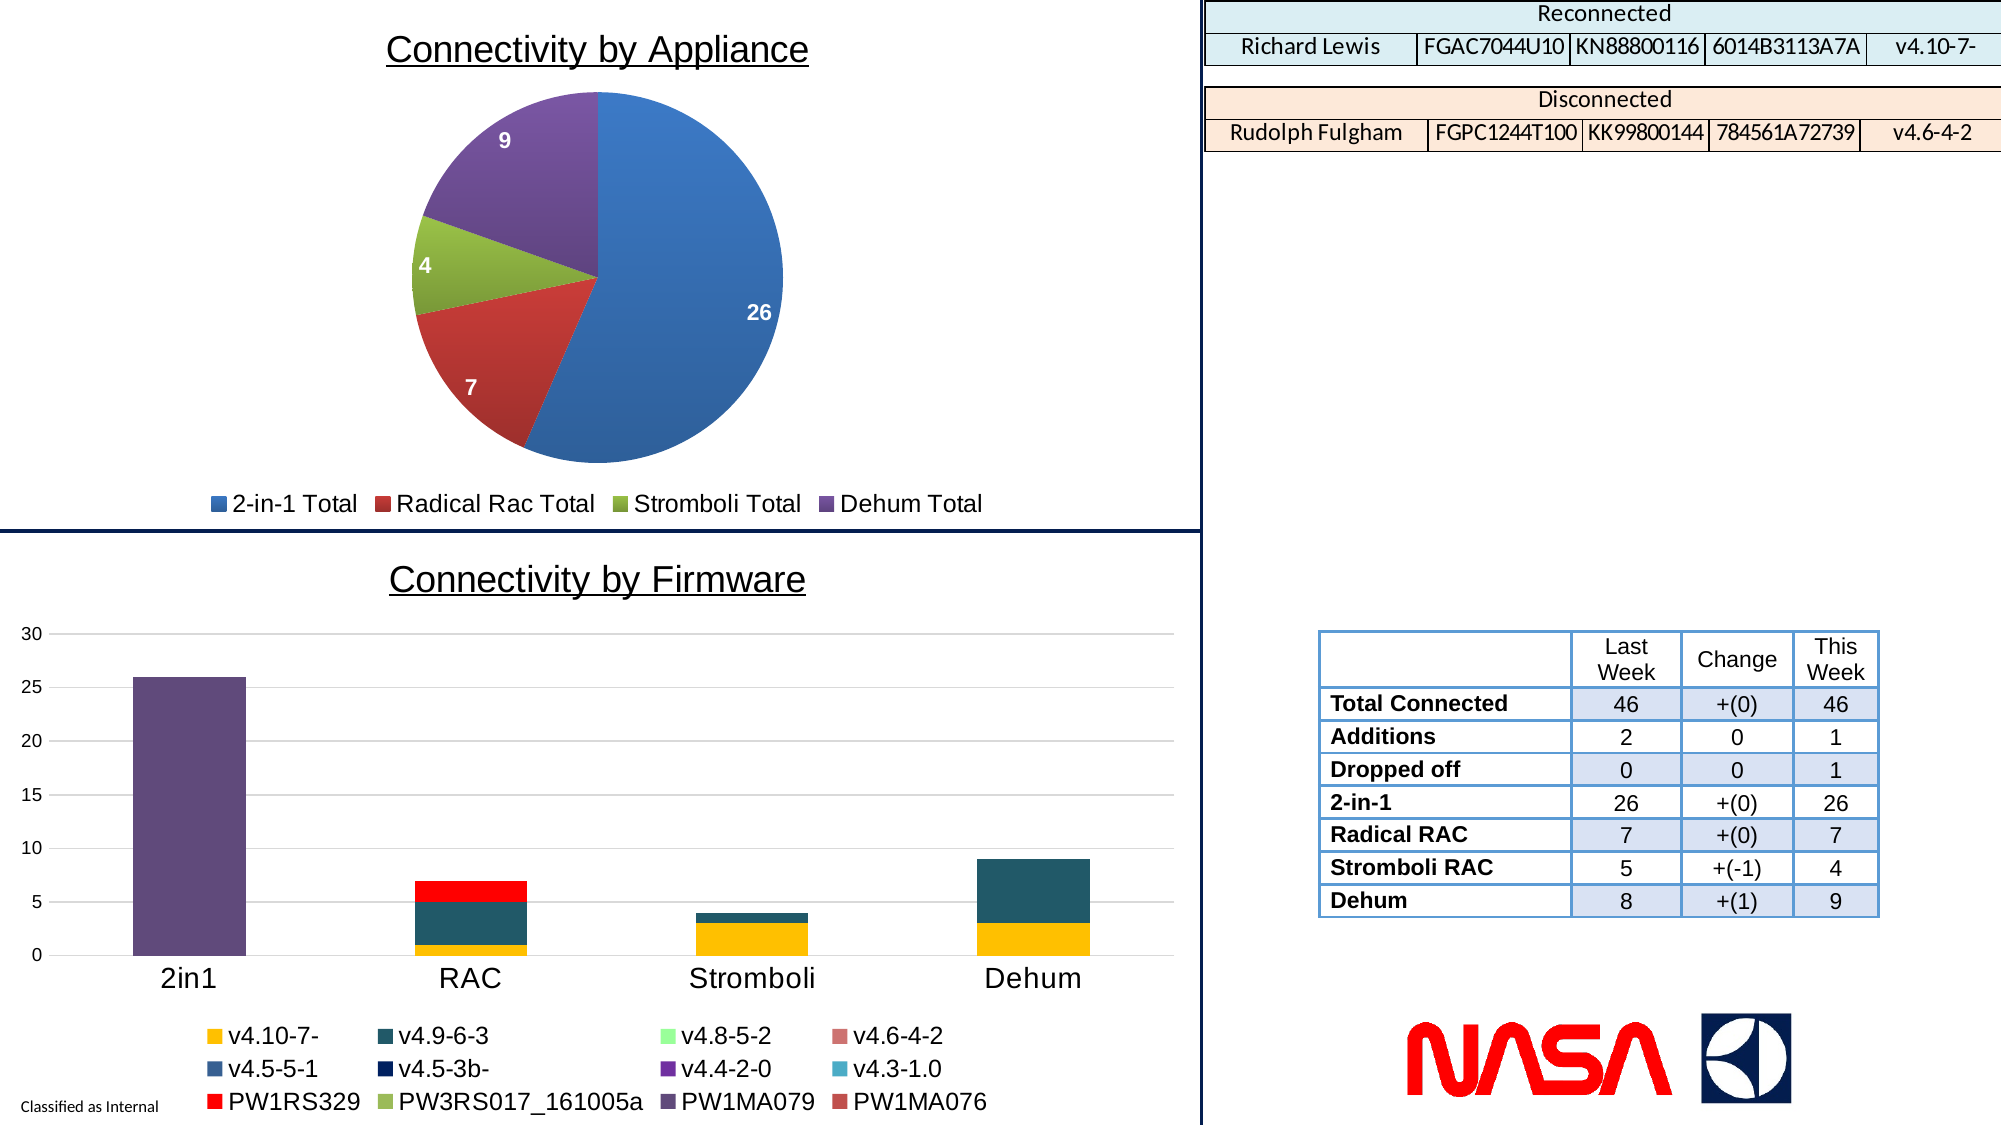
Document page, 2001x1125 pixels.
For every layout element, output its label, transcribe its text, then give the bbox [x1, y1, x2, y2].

picture [1204, 0, 2000, 68]
table_cell 9 [1795, 886, 1877, 916]
table_cell 2 [1573, 722, 1680, 752]
chart [0, 0, 1199, 523]
table_cell 0 [1683, 722, 1792, 752]
table_cell 7 [1795, 820, 1877, 850]
table_cell Dropped off [1321, 754, 1570, 784]
table_cell +(0) [1683, 787, 1792, 817]
table_header This Week [1795, 633, 1877, 686]
table_cell +(-1) [1683, 853, 1792, 883]
table_cell 26 [1573, 787, 1680, 817]
table_cell 46 [1573, 689, 1680, 719]
table_cell 1 [1795, 722, 1877, 752]
table_cell 46 [1795, 689, 1877, 719]
picture [1204, 86, 2000, 154]
table_cell 1 [1795, 754, 1877, 784]
table_cell Total Connected [1321, 689, 1570, 719]
table_cell +(0) [1683, 820, 1792, 850]
table_cell 0 [1683, 754, 1792, 784]
table_cell Stromboli RAC [1321, 853, 1570, 883]
table_header Last Week [1573, 633, 1680, 686]
table_header Change [1683, 633, 1792, 686]
table_cell 4 [1795, 853, 1877, 883]
table_cell 8 [1573, 886, 1680, 916]
table_cell 2-in-1 [1321, 787, 1570, 817]
table_header [1321, 633, 1570, 686]
picture [1405, 1022, 1676, 1097]
table_cell +(0) [1683, 689, 1792, 719]
table_cell 0 [1573, 754, 1680, 784]
table_cell 26 [1795, 787, 1877, 817]
picture [1678, 990, 1814, 1125]
table_cell Radical RAC [1321, 820, 1570, 850]
table_cell Additions [1321, 722, 1570, 752]
chart [0, 526, 1199, 1121]
table_cell 7 [1573, 820, 1680, 850]
table_cell +(1) [1683, 886, 1792, 916]
table_cell Dehum [1321, 886, 1570, 916]
table_cell 5 [1573, 853, 1680, 883]
